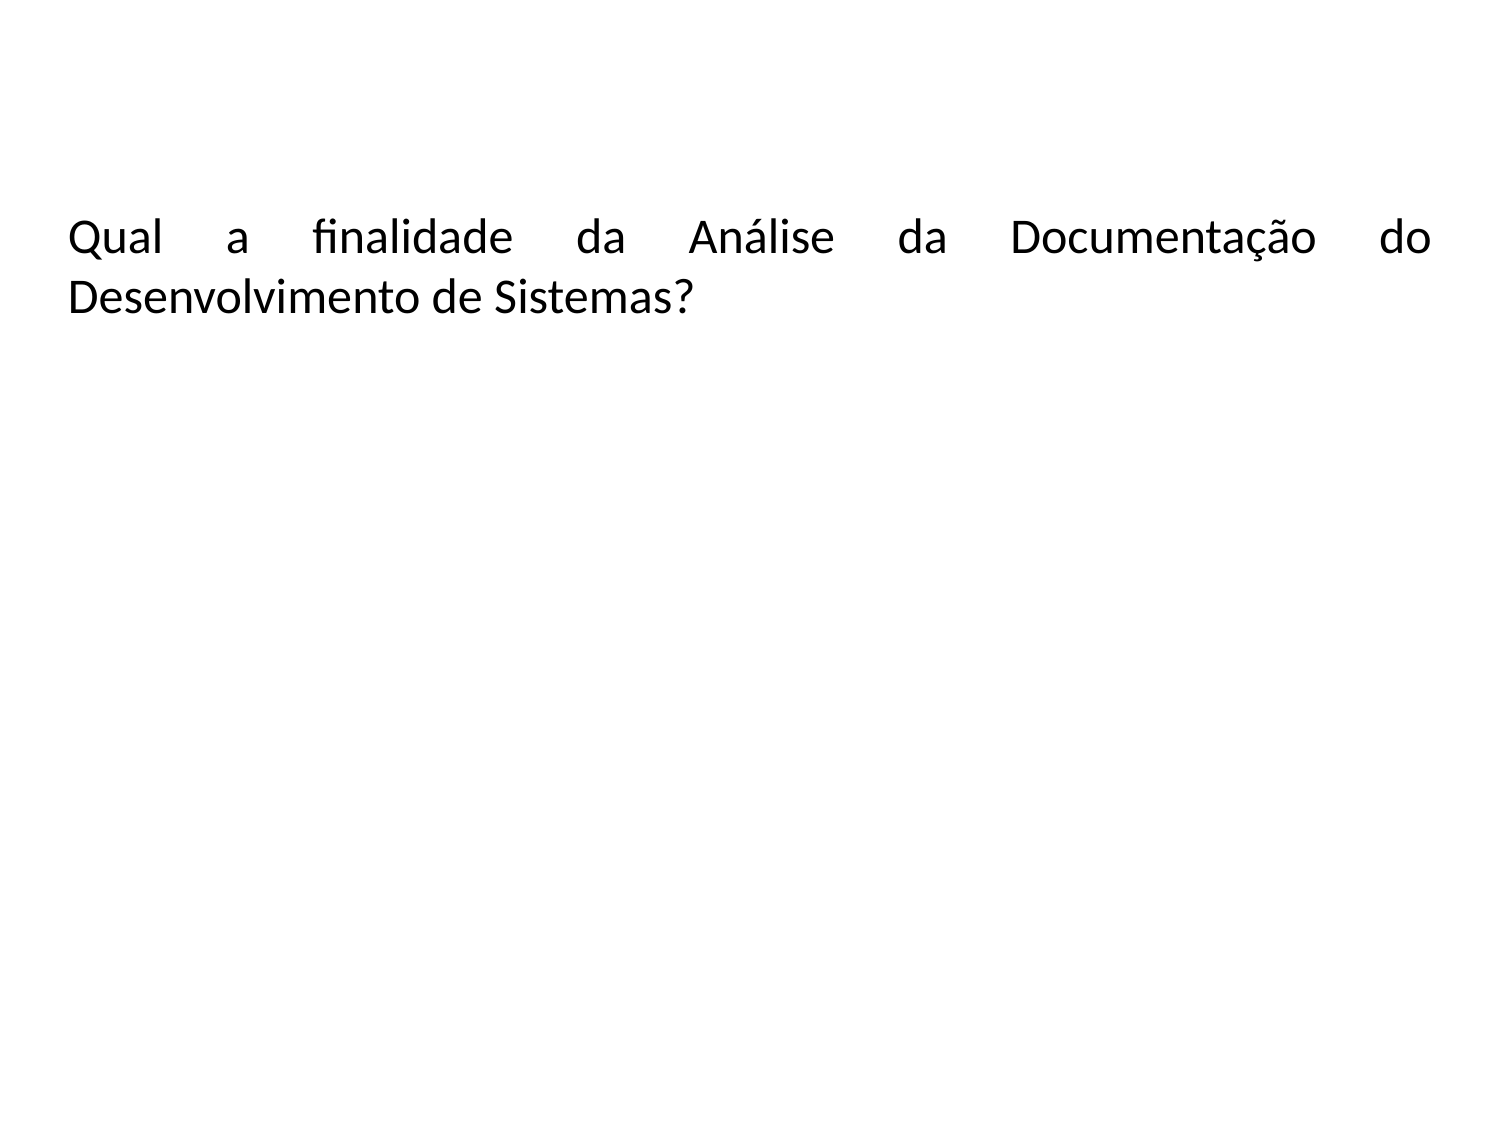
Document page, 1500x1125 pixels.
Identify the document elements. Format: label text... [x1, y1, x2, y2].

text_box Qual a finalidade da Análise da Documentação do Desenvolvimento de Sistemas? [53, 196, 1447, 331]
